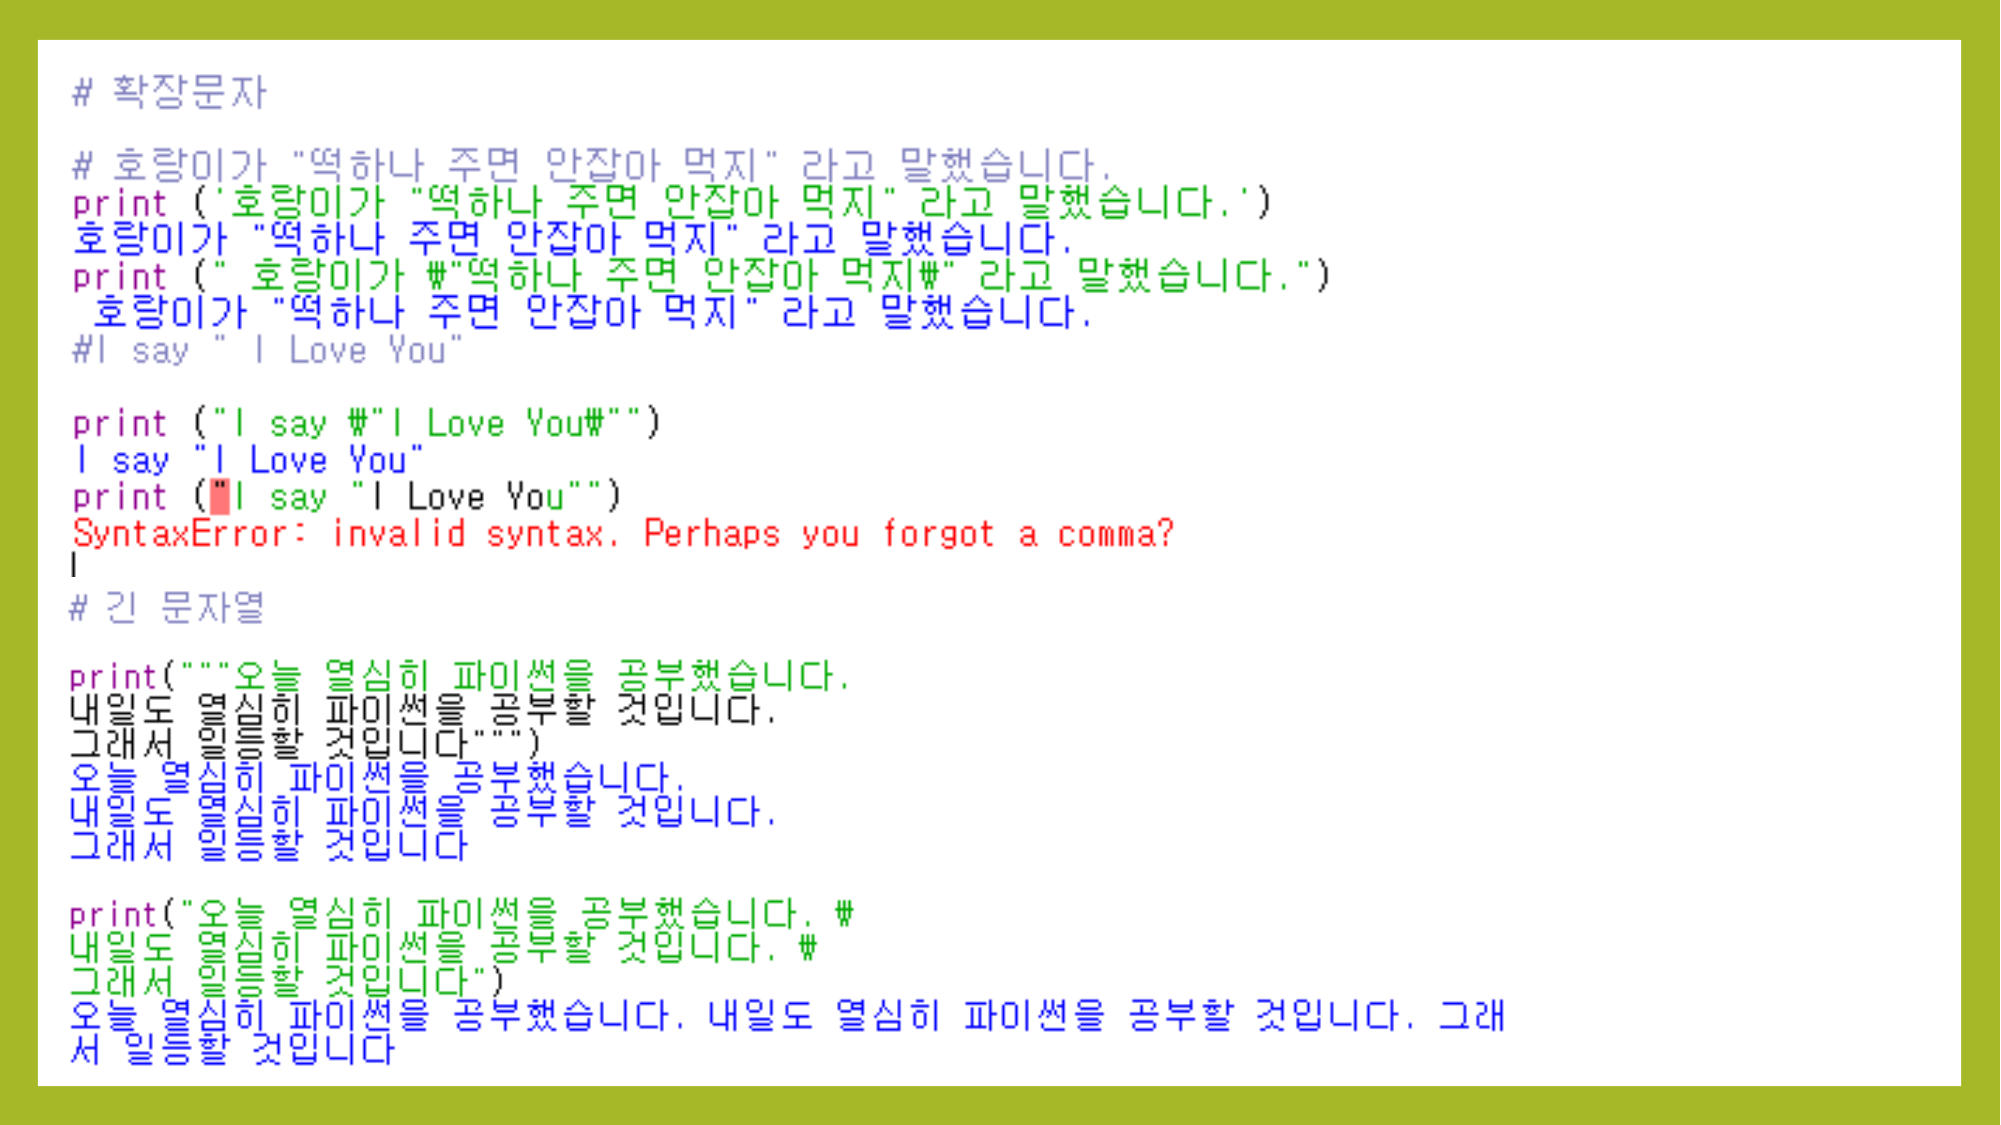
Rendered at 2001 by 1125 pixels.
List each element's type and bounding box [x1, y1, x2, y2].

picture [58, 59, 1528, 1084]
